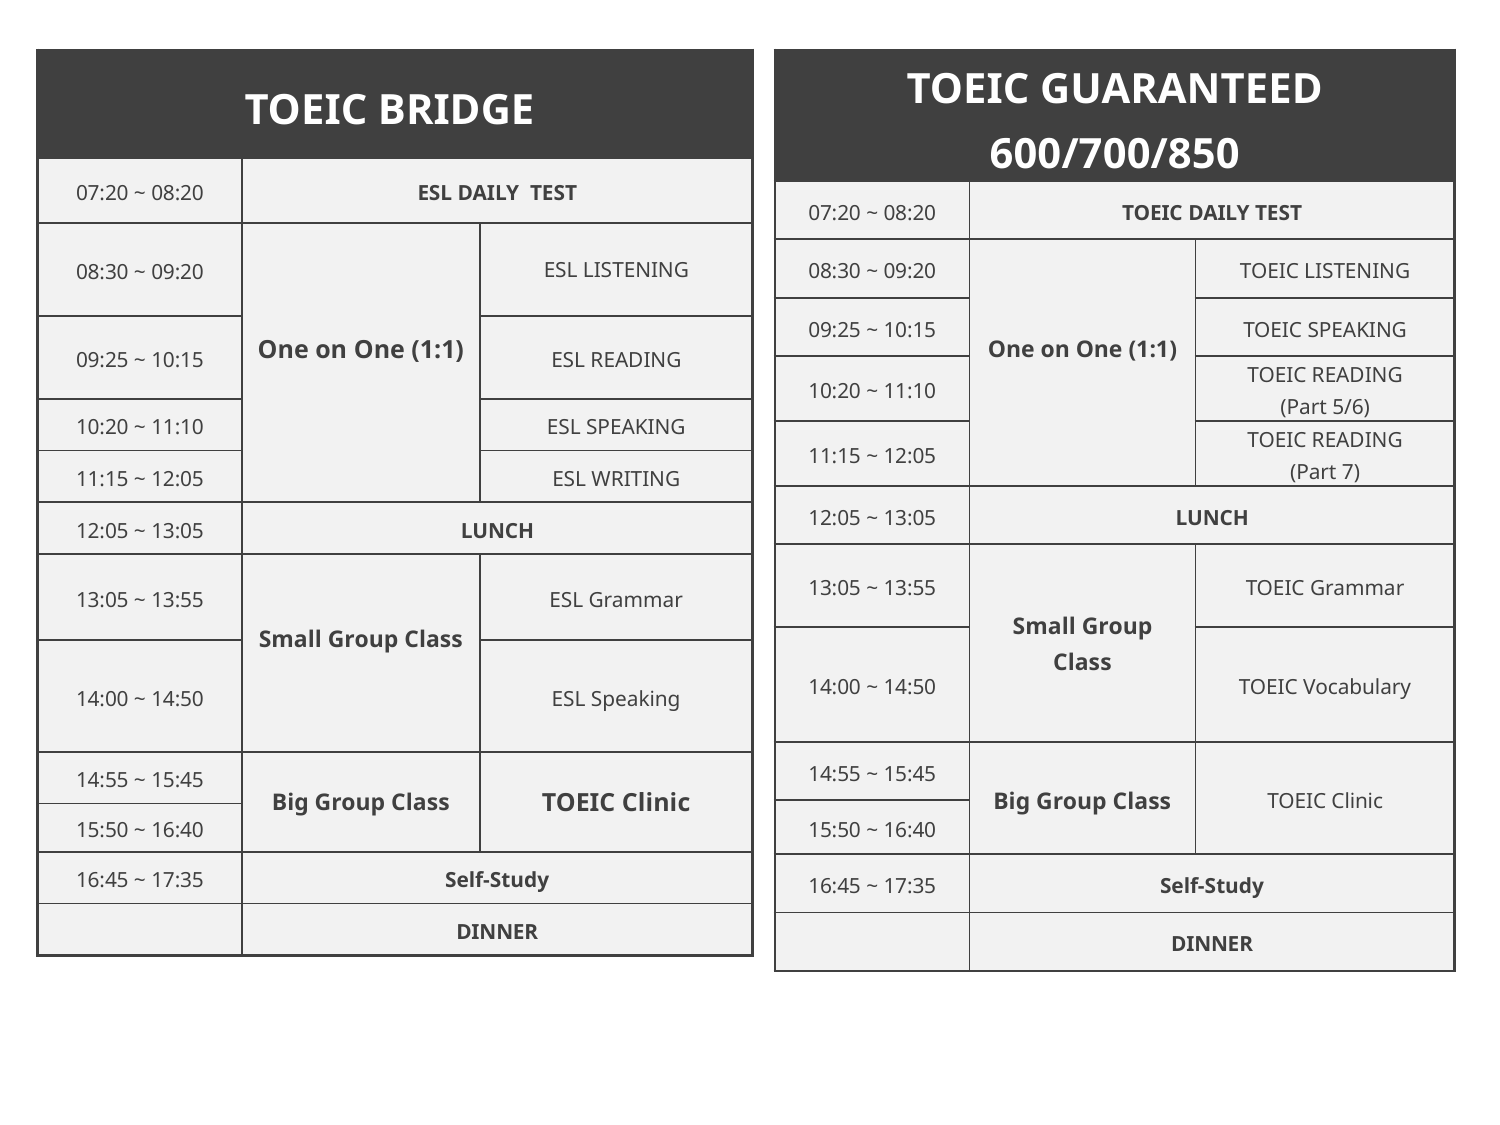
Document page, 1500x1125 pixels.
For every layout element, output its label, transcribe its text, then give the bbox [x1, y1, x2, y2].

table_cell One on One (1:1) [970, 240, 1195, 485]
table_cell 08:30 ~ 09:20 [776, 240, 969, 297]
table_cell Small Group Class [970, 545, 1195, 741]
table_cell 15:50 ~ 16:40 [776, 801, 969, 853]
table_cell TOEIC SPEAKING [1196, 299, 1453, 355]
table_cell 14:00 ~ 14:50 [776, 628, 969, 741]
table_cell Self-Study [243, 853, 751, 903]
table_cell DINNER [970, 913, 1453, 970]
text_box [15, 17, 1485, 1109]
table_cell 08:30 ~ 09:20 [39, 224, 241, 315]
table_cell 11:15 ~ 12:05 [39, 451, 241, 501]
table_cell LUNCH [243, 503, 751, 553]
table_header TOEIC GUARANTEED 600/700/850 [776, 51, 1453, 180]
table_cell TOEIC Grammar [1196, 545, 1453, 626]
table_cell ESL Speaking [481, 641, 751, 751]
table_cell LUNCH [970, 487, 1453, 543]
table_cell 16:45 ~ 17:35 [39, 853, 241, 903]
table_cell ESL LISTENING [481, 224, 751, 315]
table_cell TOEIC LISTENING [1196, 240, 1453, 297]
table_cell 12:05 ~ 13:05 [776, 487, 969, 543]
table_cell One on One (1:1) [243, 224, 479, 501]
table_cell TOEIC Vocabulary [1196, 628, 1453, 741]
table_cell ESL Grammar [481, 555, 751, 639]
table_cell Big Group Class [243, 753, 479, 851]
table_header TOEIC BRIDGE [39, 51, 751, 157]
table_cell 15:50 ~ 16:40 [39, 804, 241, 851]
table_cell 07:20 ~ 08:20 [39, 159, 241, 222]
table_cell 09:25 ~ 10:15 [776, 299, 969, 355]
table_cell DINNER [243, 904, 751, 954]
table_cell TOEIC READING (Part 5/6) [1196, 357, 1453, 420]
table_cell TOEIC Clinic [481, 753, 751, 851]
table_cell 10:20 ~ 11:10 [39, 400, 241, 450]
table_cell 16:45 ~ 17:35 [776, 855, 969, 912]
table_cell 07:20 ~ 08:20 [776, 182, 969, 238]
table_cell 12:05 ~ 13:05 [39, 503, 241, 553]
table_cell ESL WRITING [481, 451, 751, 501]
table_cell 13:05 ~ 13:55 [776, 545, 969, 626]
table_cell Big Group Class [970, 743, 1195, 853]
table_cell TOEIC DAILY TEST [970, 182, 1453, 238]
table_cell Small Group Class [243, 555, 479, 751]
table_cell TOEIC READING (Part 7) [1196, 422, 1453, 485]
table_cell 14:55 ~ 15:45 [39, 753, 241, 803]
table_cell ESL READING [481, 317, 751, 398]
table_cell 10:20 ~ 11:10 [776, 357, 969, 420]
table_cell TOEIC Clinic [1196, 743, 1453, 853]
table_cell 13:05 ~ 13:55 [39, 555, 241, 639]
table_cell 11:15 ~ 12:05 [776, 422, 969, 485]
table_cell Self-Study [970, 855, 1453, 912]
table_cell [776, 913, 969, 970]
table_cell [39, 904, 241, 954]
table_cell 14:00 ~ 14:50 [39, 641, 241, 751]
table_cell 14:55 ~ 15:45 [776, 743, 969, 799]
table_cell ESL DAILY TEST [243, 159, 751, 222]
table_cell ESL SPEAKING [481, 400, 751, 450]
table_cell 09:25 ~ 10:15 [39, 317, 241, 398]
